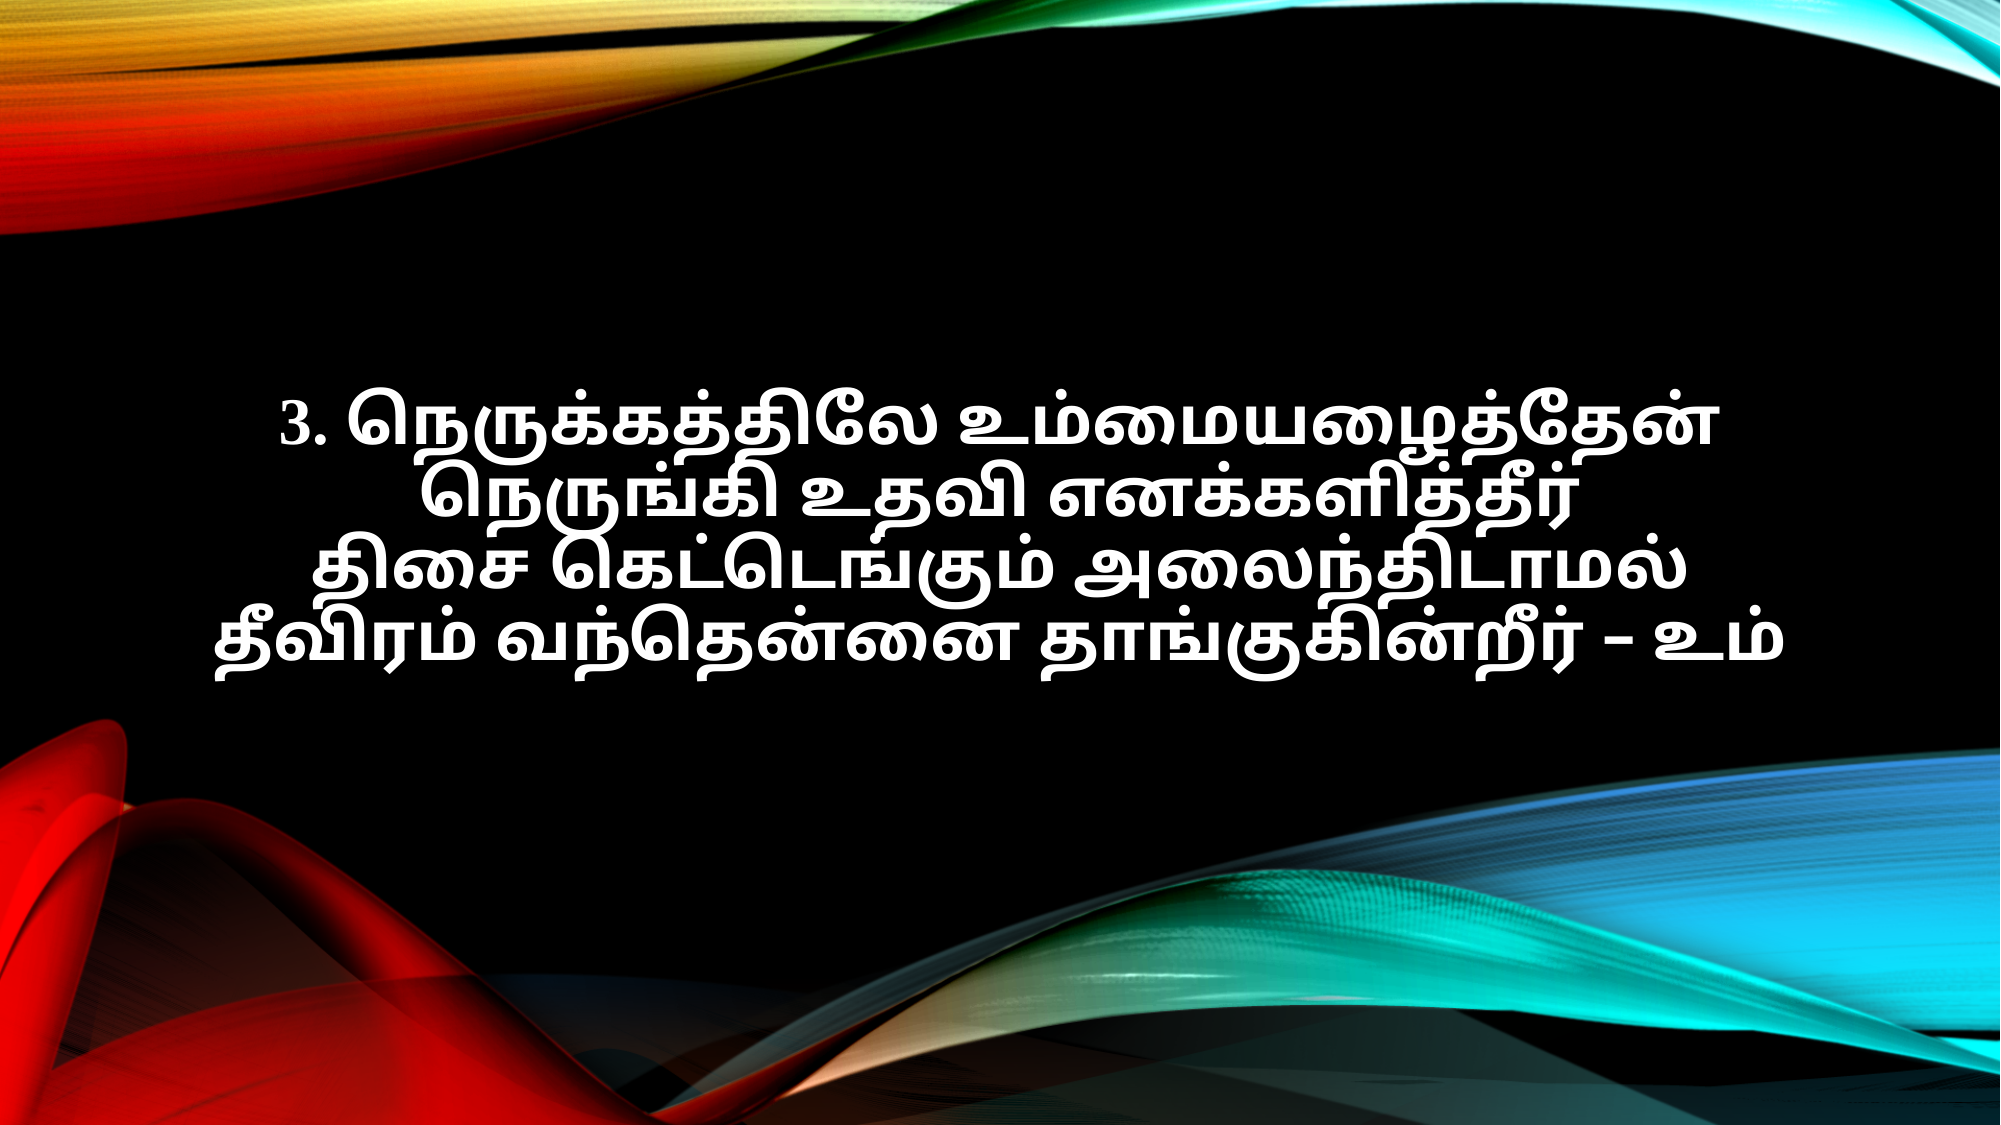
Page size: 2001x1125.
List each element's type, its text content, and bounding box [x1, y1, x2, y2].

subtitle 3. நெருக்கத்திலே உம்மையழைத்தேன் நெருங்கி உதவி எனக்களித்தீர் திசை கெட்டெங்கும் அலைந்திடாமல் தீவிரம் வந்தென்னை தாங்குகின்றீர் – உம் [0, 0, 2000, 1125]
